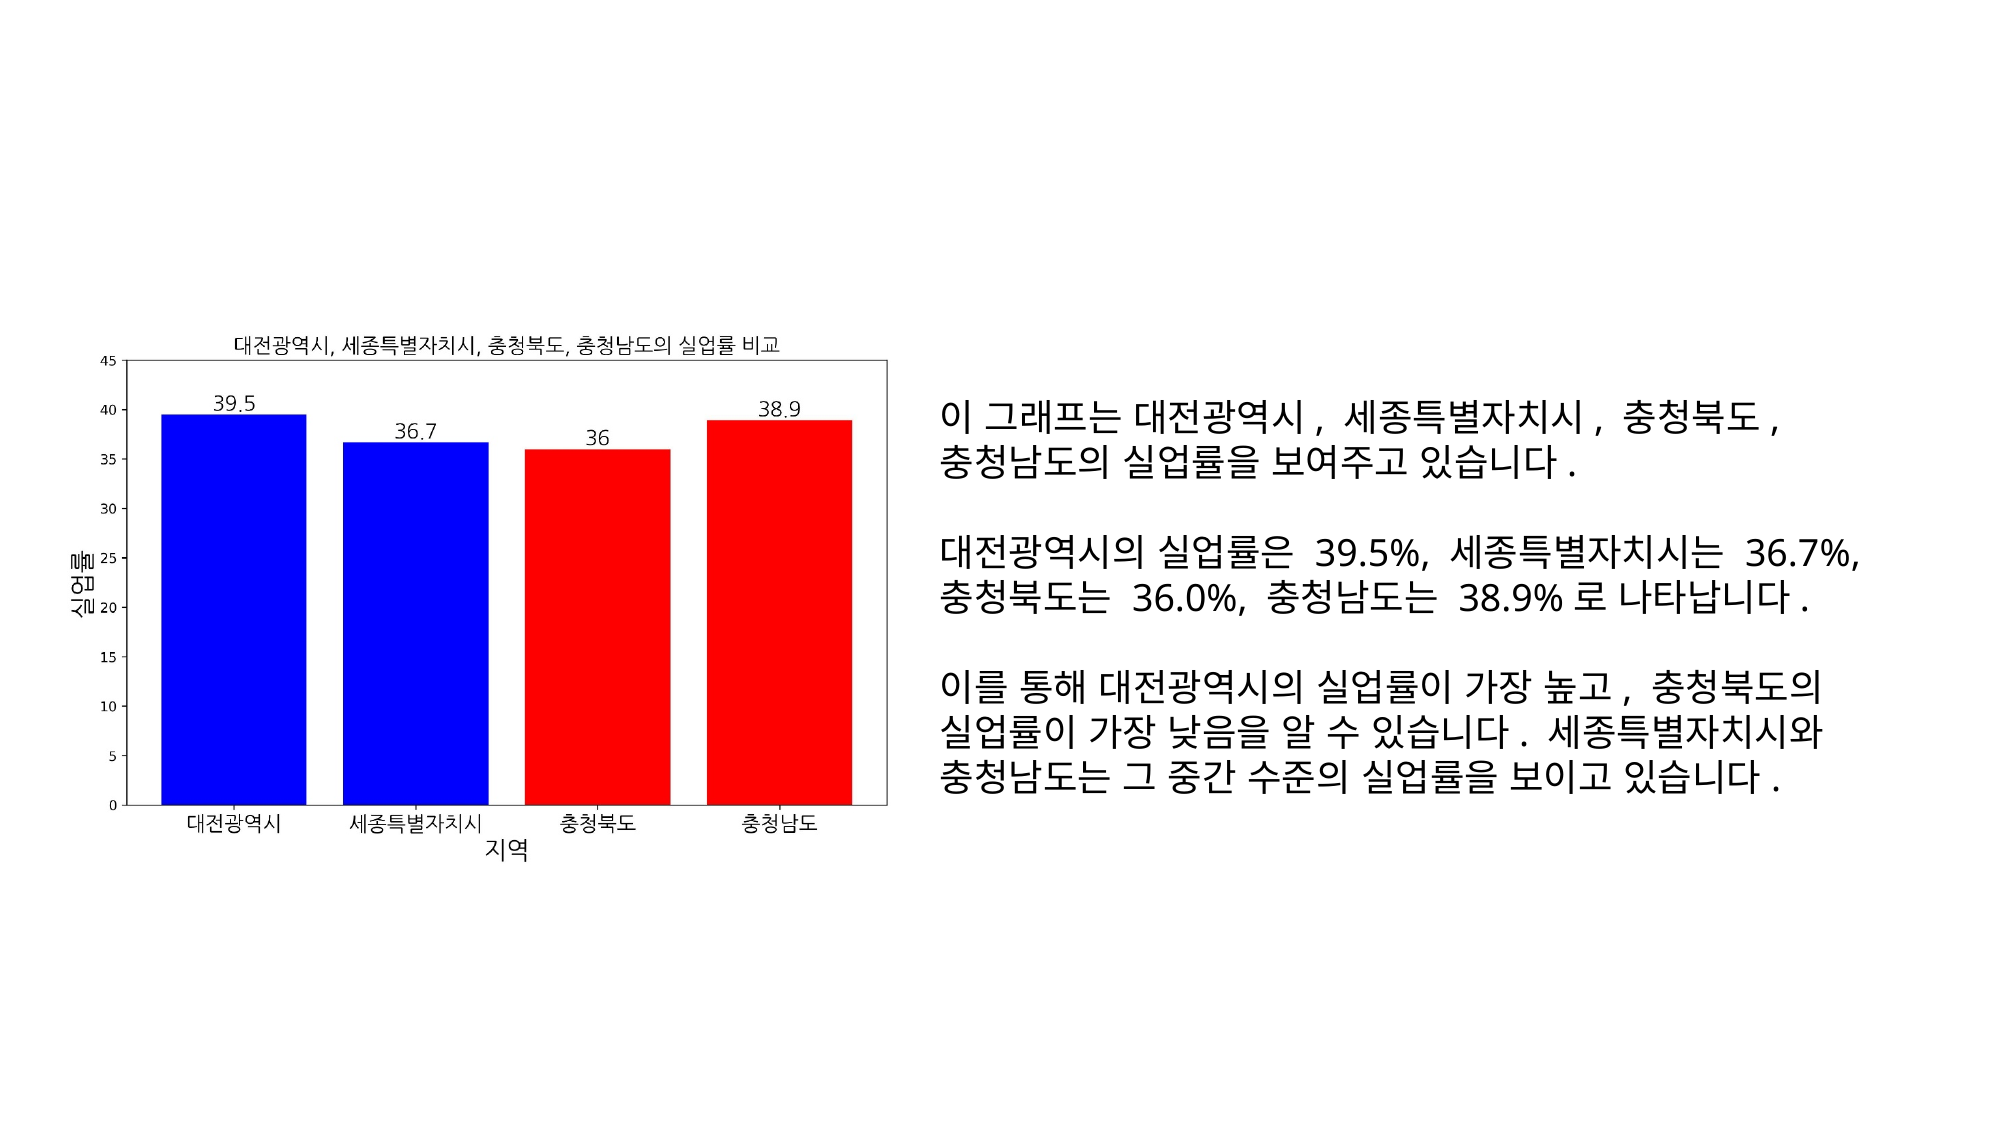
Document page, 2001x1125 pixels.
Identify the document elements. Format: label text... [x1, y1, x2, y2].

text_box 이 그래프는 대전광역시, 세종특별자치시, 충청북도, 충청남도의 실업률을 보여주고 있습니다. 대전광역시의 실업률은 39.5%, 세종특별자치시는 36.7%, 충청북도는 36.0%, 충청남도는 38.9%로 나타납니다. 이를 통해 대전광역시의 실업률이 가장 높고, 충청북도의 실업률이 가장 낮음을 알 수 있습니다. 세종특별자치시와 충청남도는 그 중간 수준의 실업률을 보이고 있습니다. [925, 386, 1926, 807]
picture [61, 326, 896, 872]
